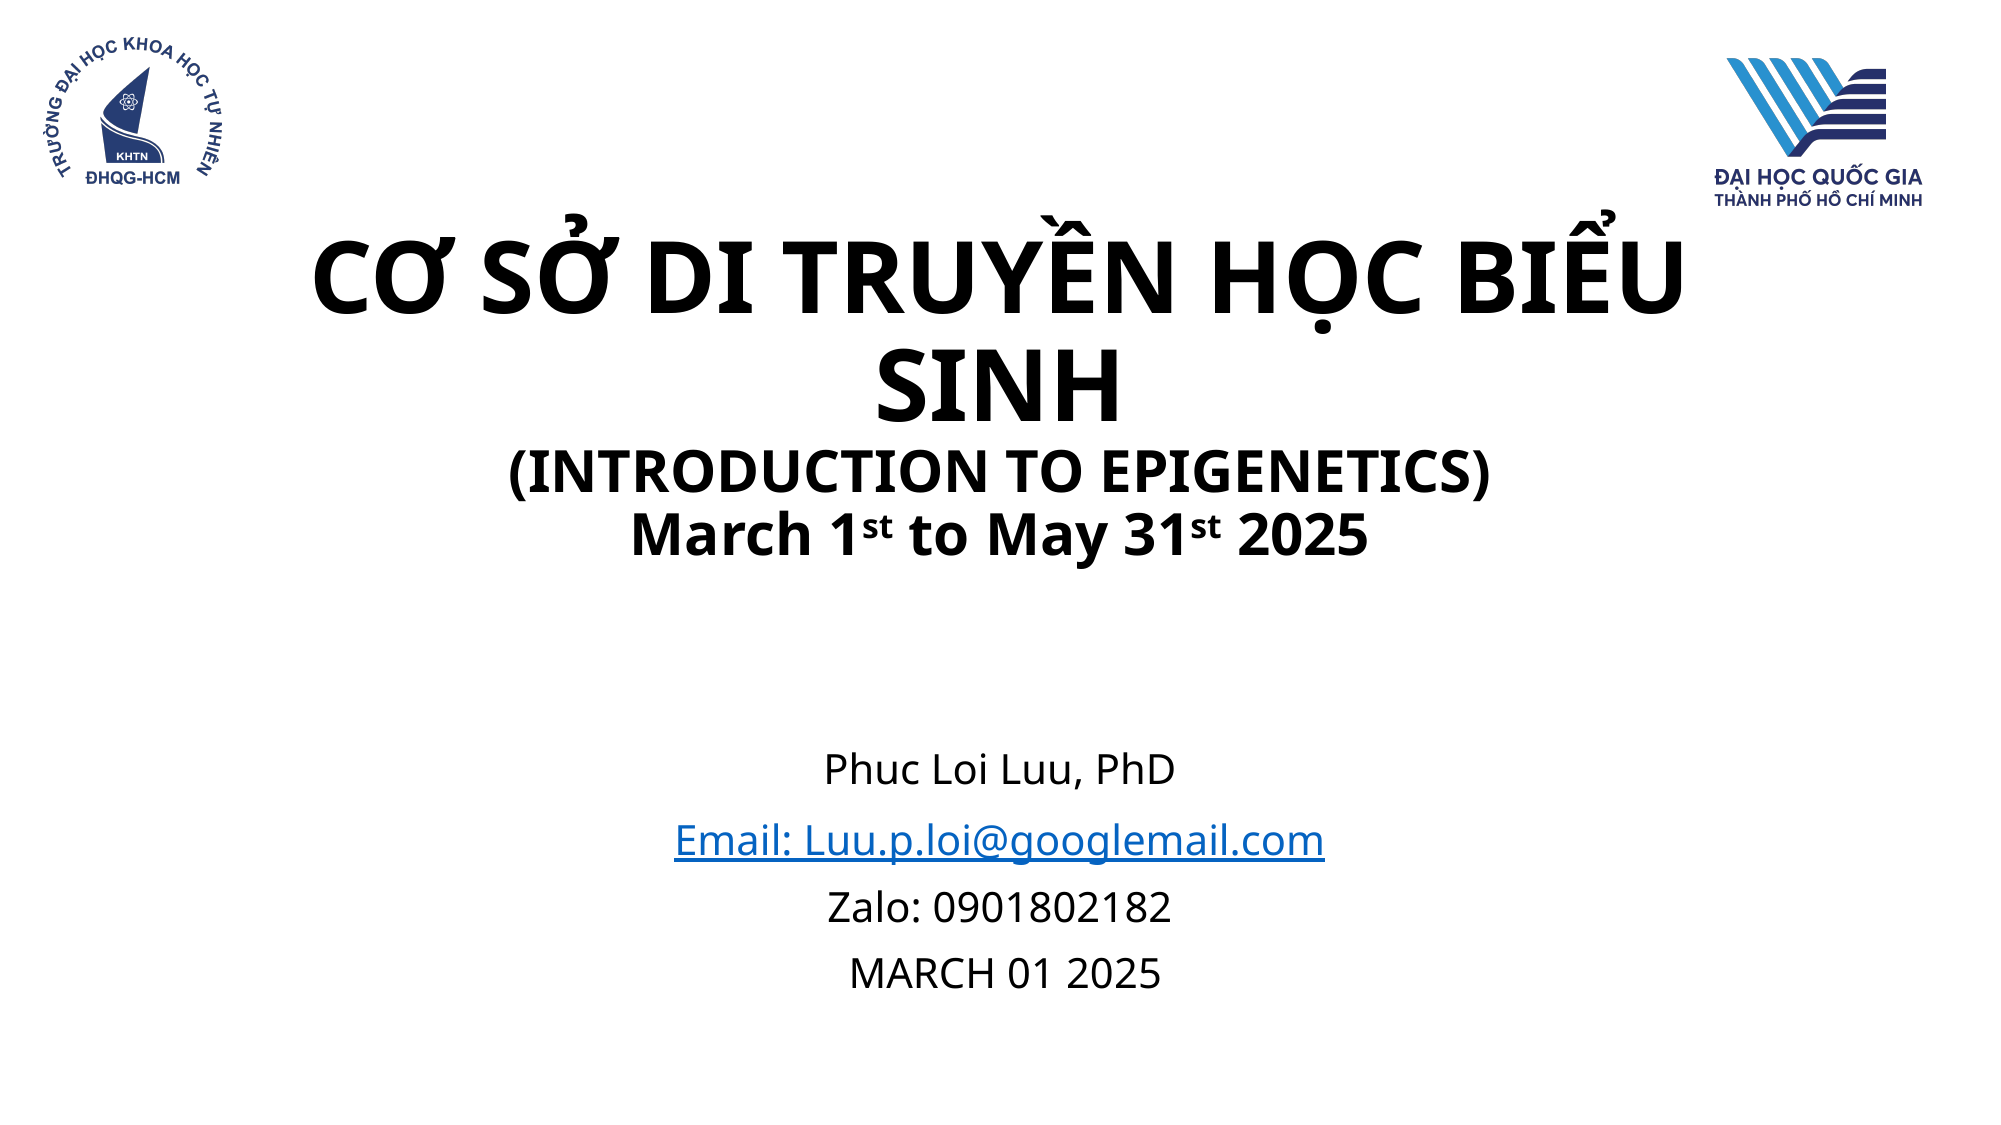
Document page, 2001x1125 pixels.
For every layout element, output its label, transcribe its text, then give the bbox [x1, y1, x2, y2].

picture [1642, 18, 1990, 246]
subtitle Phuc Loi Luu, PhD Email: Luu.p.loi@googlemail.com Zalo: 0901802182 MARCH 01 2025 [249, 740, 1750, 1013]
title CƠ SỞ DI TRUYỀN HỌC BIỂU SINH (INTRODUCTION TO EPIGENETICS) March 1st to May 31st 2025 [249, 184, 1750, 576]
picture [43, 37, 222, 185]
